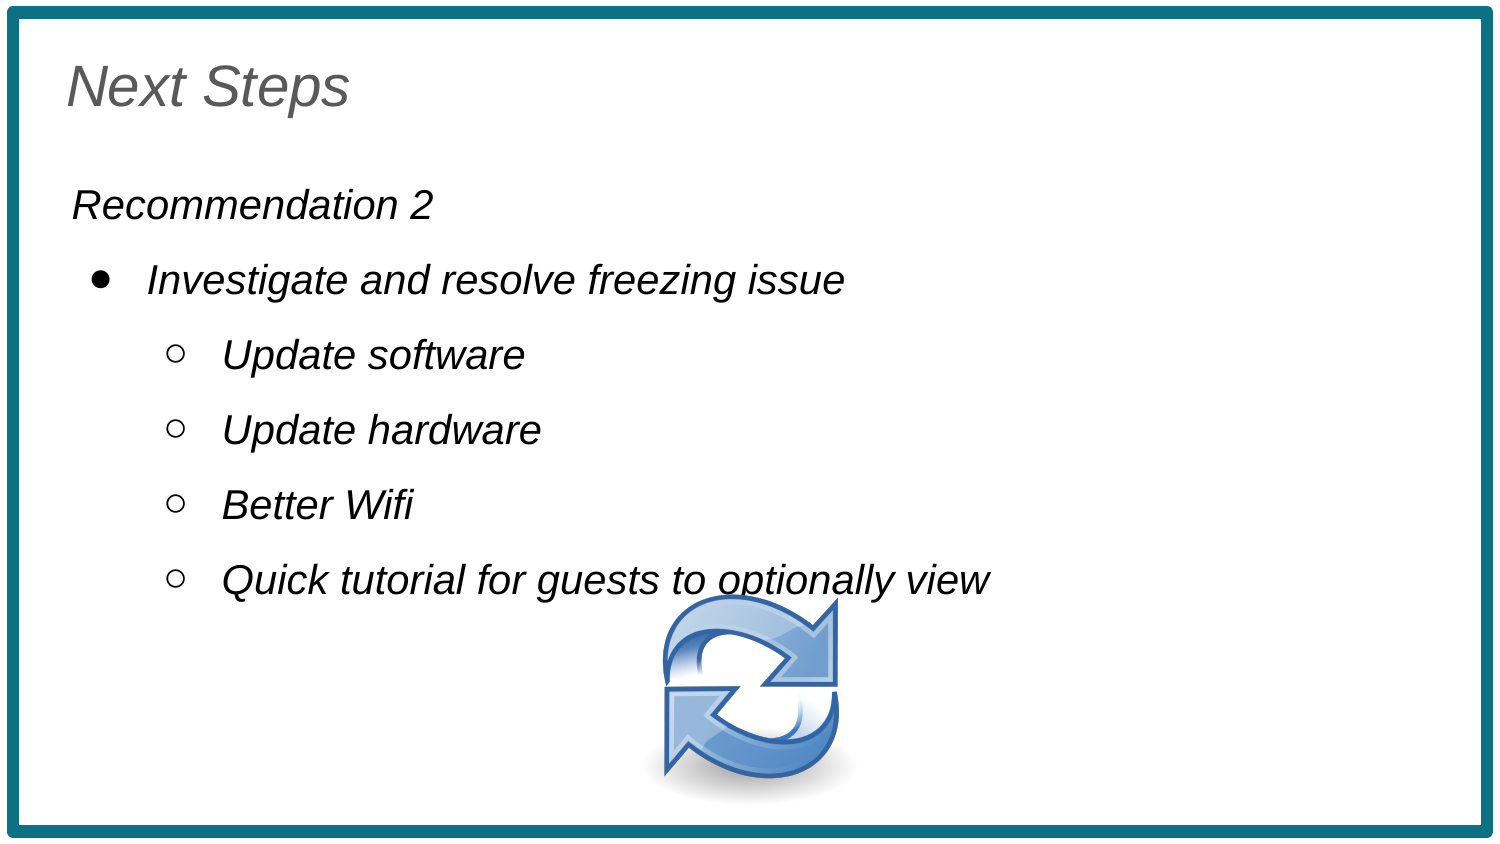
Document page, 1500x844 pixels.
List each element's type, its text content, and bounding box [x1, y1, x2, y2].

text_box [12, 12, 1488, 832]
text_box Recommendation 2 Investigate and resolve freezing issue Update software Update hardware Better Wifi Quick tutorial for guests to optionally view [56, 137, 1441, 597]
picture [635, 583, 862, 810]
subtitle Next Steps [51, 33, 1449, 164]
